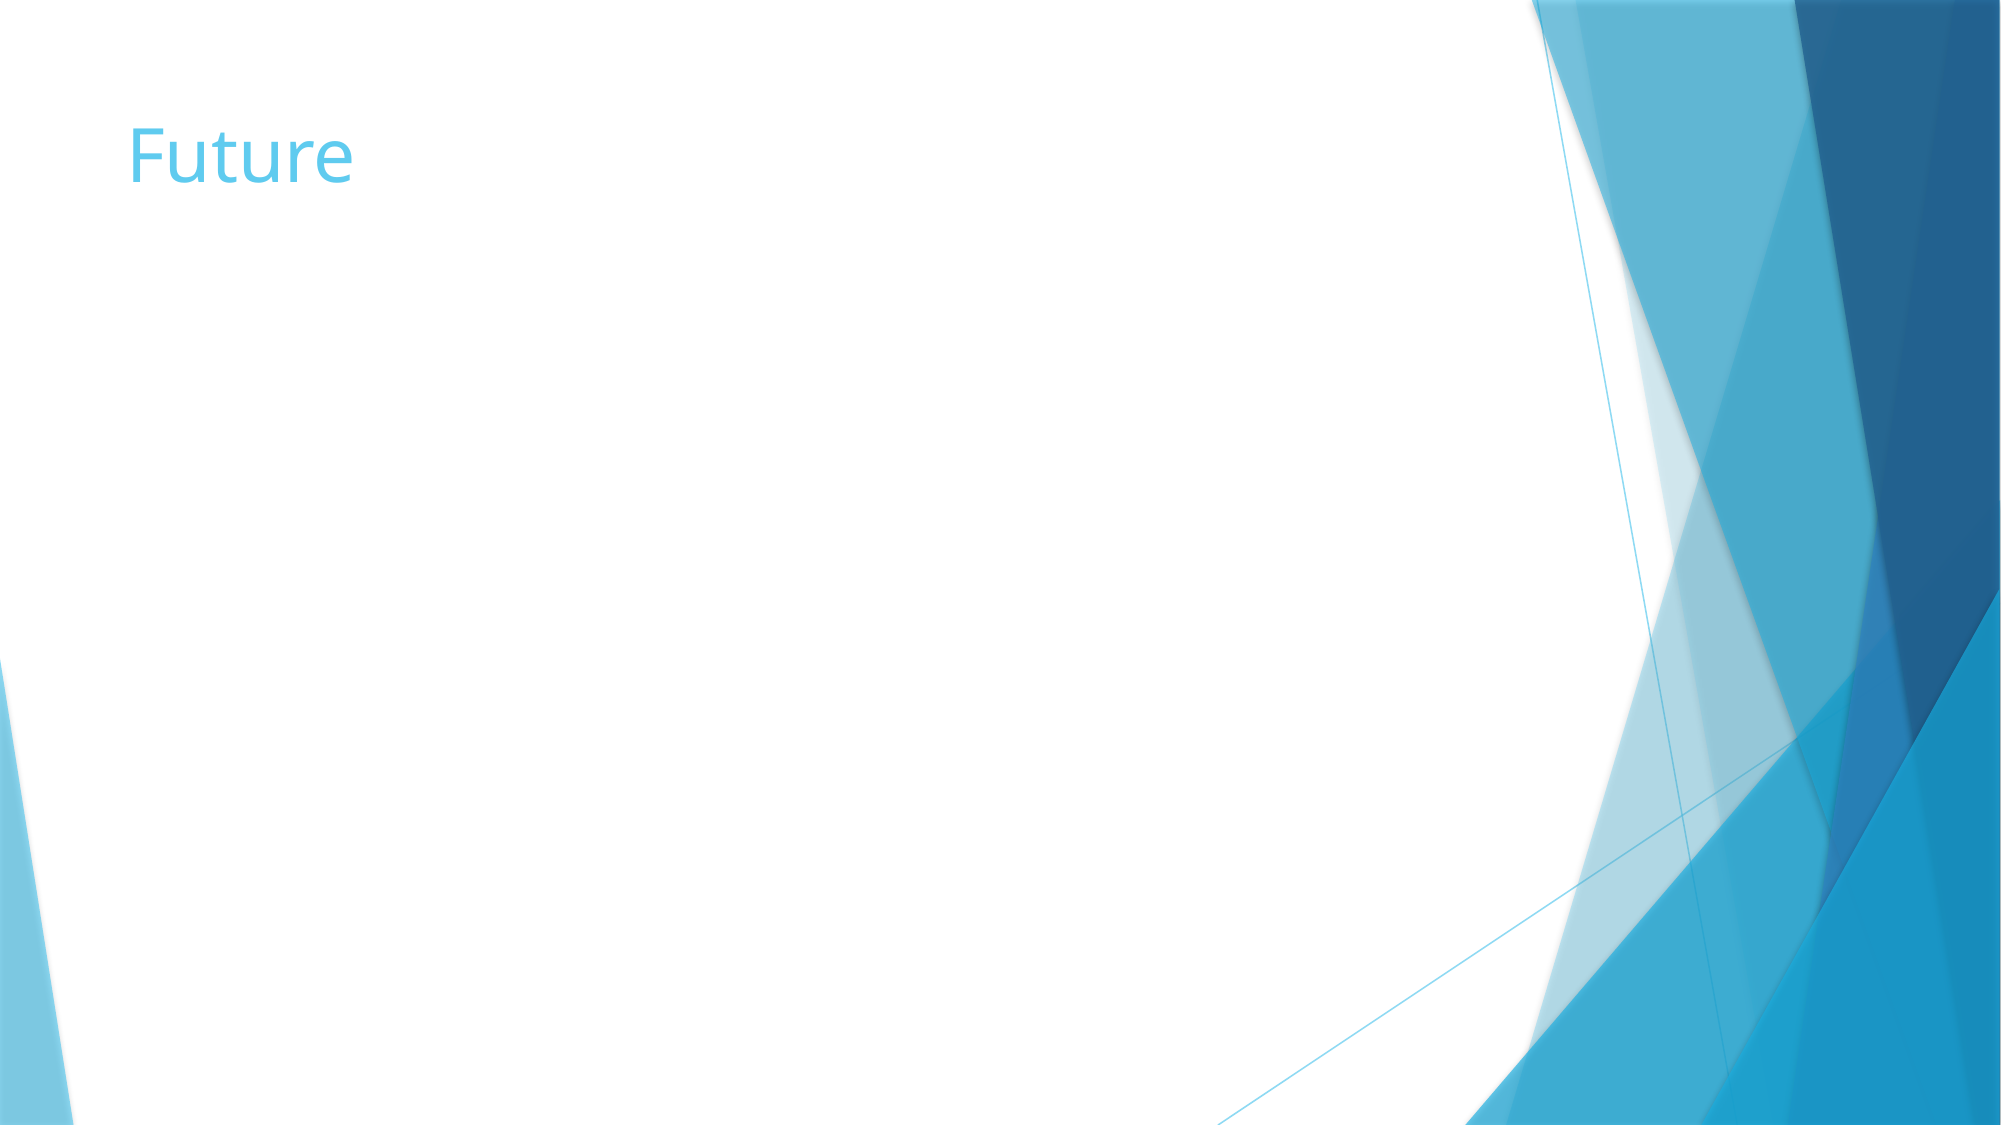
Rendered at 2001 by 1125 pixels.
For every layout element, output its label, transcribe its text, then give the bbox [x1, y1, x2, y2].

title Future [111, 99, 1522, 317]
